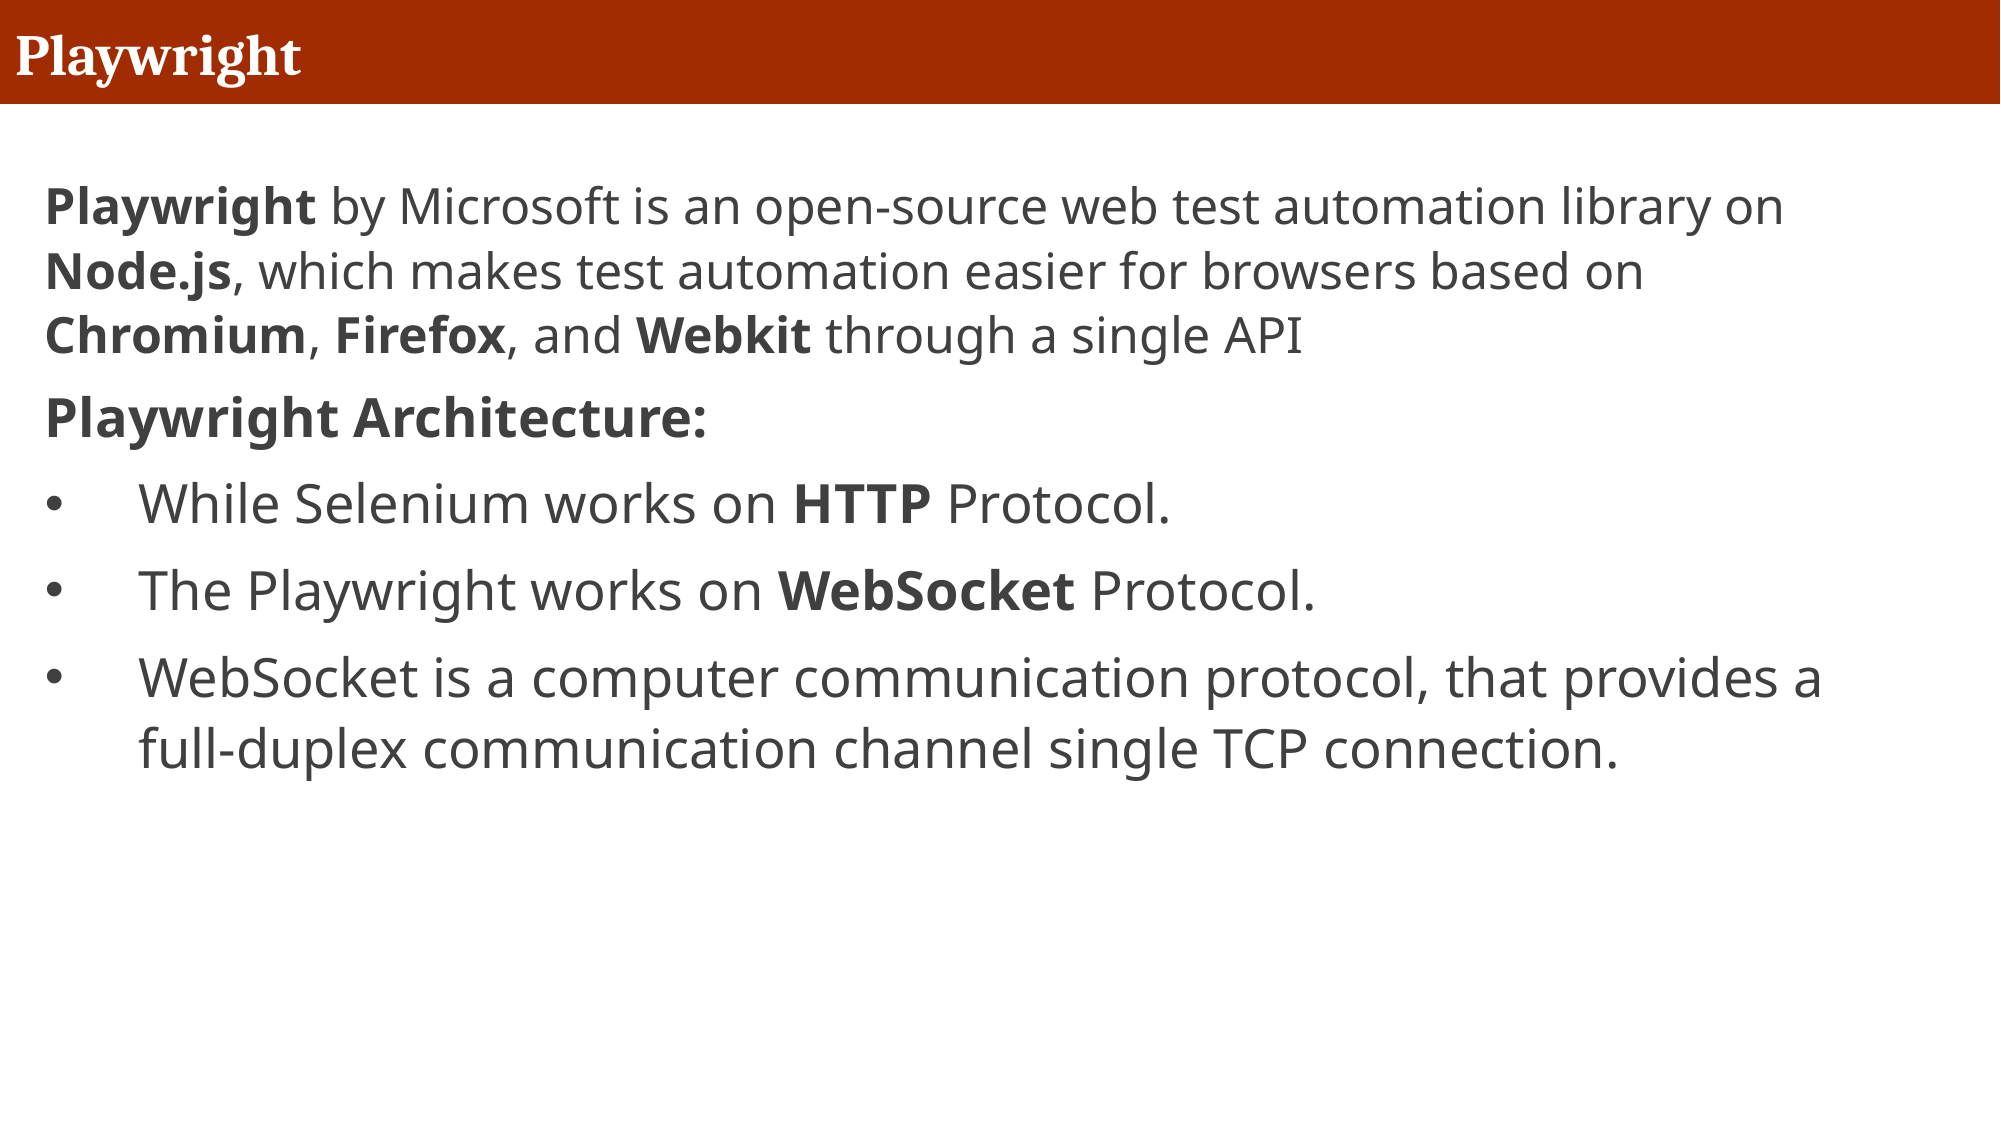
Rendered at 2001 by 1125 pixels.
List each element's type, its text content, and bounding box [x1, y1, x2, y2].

list Playwright by Microsoft is an open-source web test automation library on Node.js, which makes test automation easier for browsers based on Chromium, Firefox, and Webkit through a single API [29, 161, 1929, 370]
text_box Playwright Architecture: While Selenium works on HTTP Protocol. The Playwright works on WebSocket Protocol. WebSocket is a computer communication protocol, that provides a full-duplex communication channel single TCP connection. [29, 370, 1929, 1100]
title Playwright [0, 0, 2000, 104]
